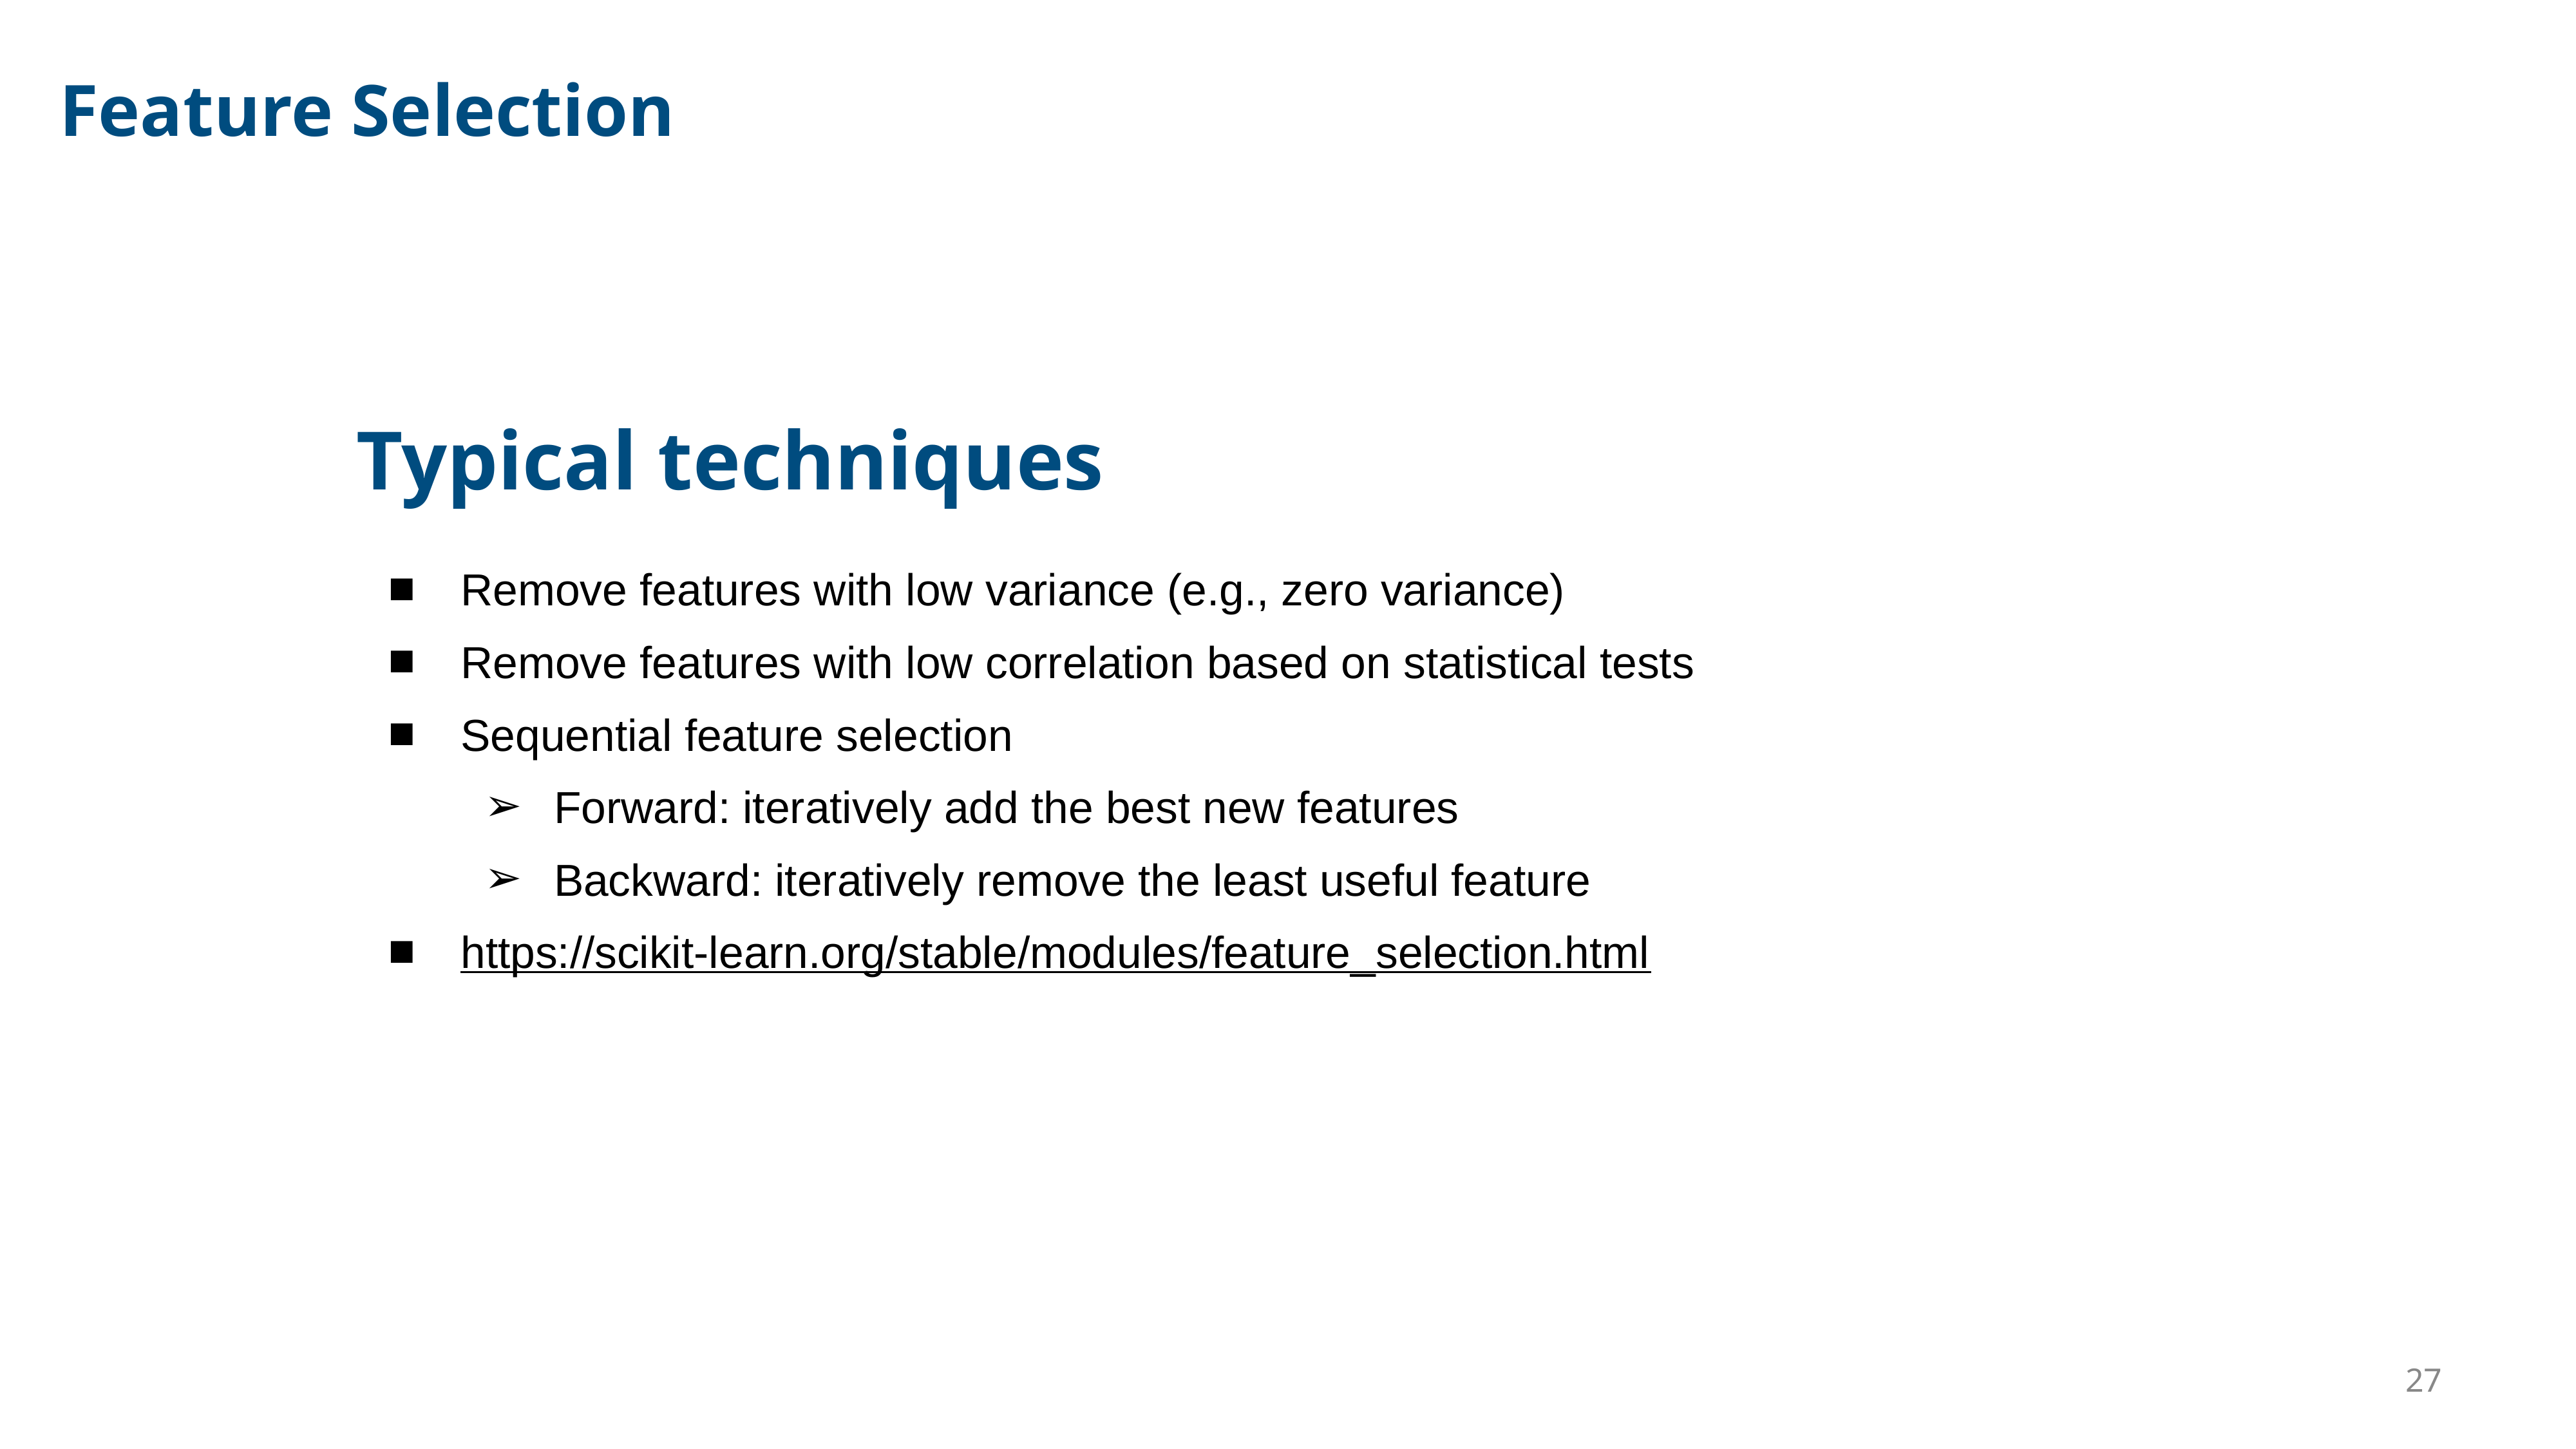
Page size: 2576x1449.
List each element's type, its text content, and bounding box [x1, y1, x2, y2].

text_box Feature Selection [50, 55, 822, 161]
title Typical techniques [346, 354, 2129, 562]
slide_number ‹#› [2372, 956, 2447, 1449]
list Remove features with low variance (e.g., zero variance) Remove features with low correlation based on statistical tests Sequential feature selection Forward: iteratively add the best new features Backward: iteratively remove the least useful feature https://scikit-learn.org/stable/modules/feature_selection.html [378, 551, 2161, 1449]
